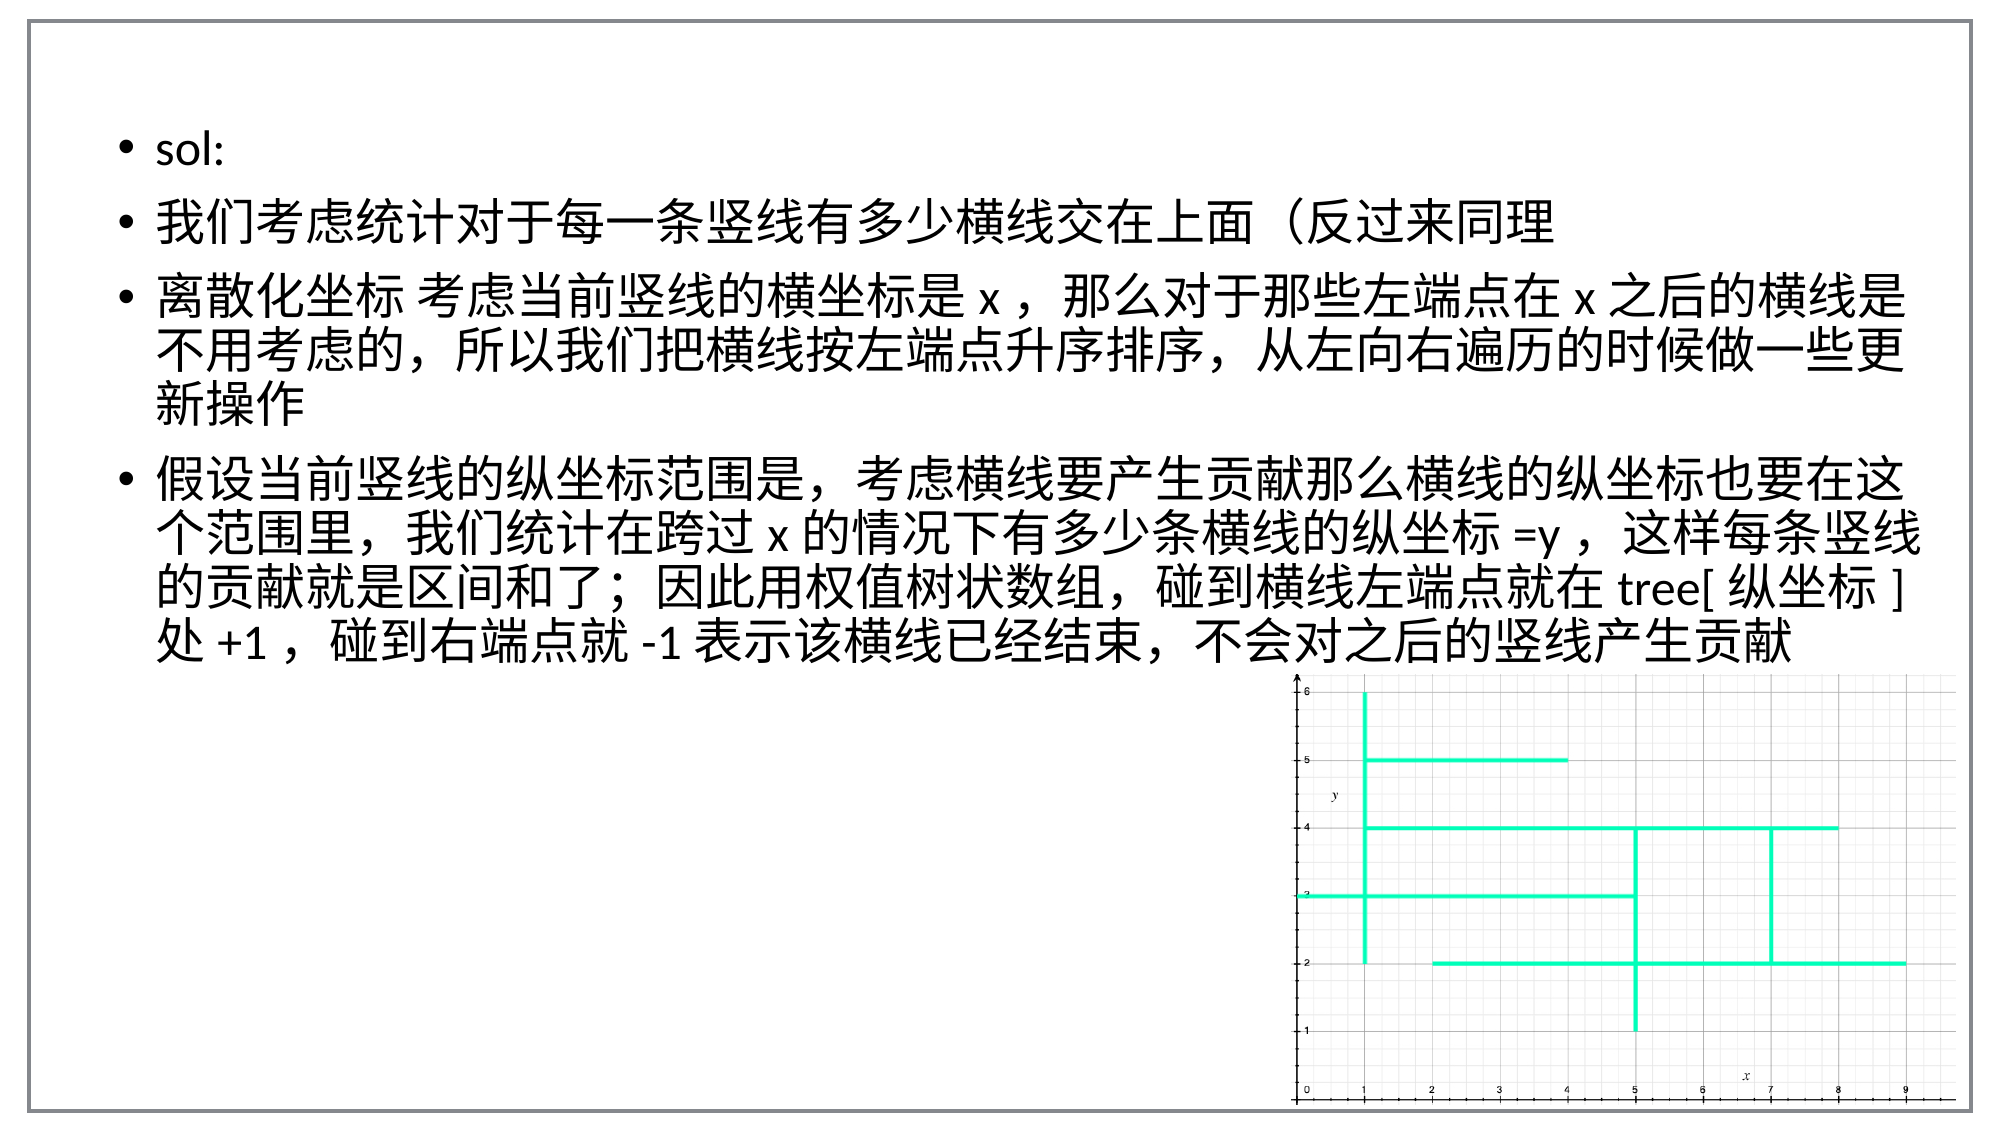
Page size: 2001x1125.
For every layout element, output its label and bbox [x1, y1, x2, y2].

picture [1291, 673, 1956, 1105]
text_box [29, 20, 1971, 1111]
